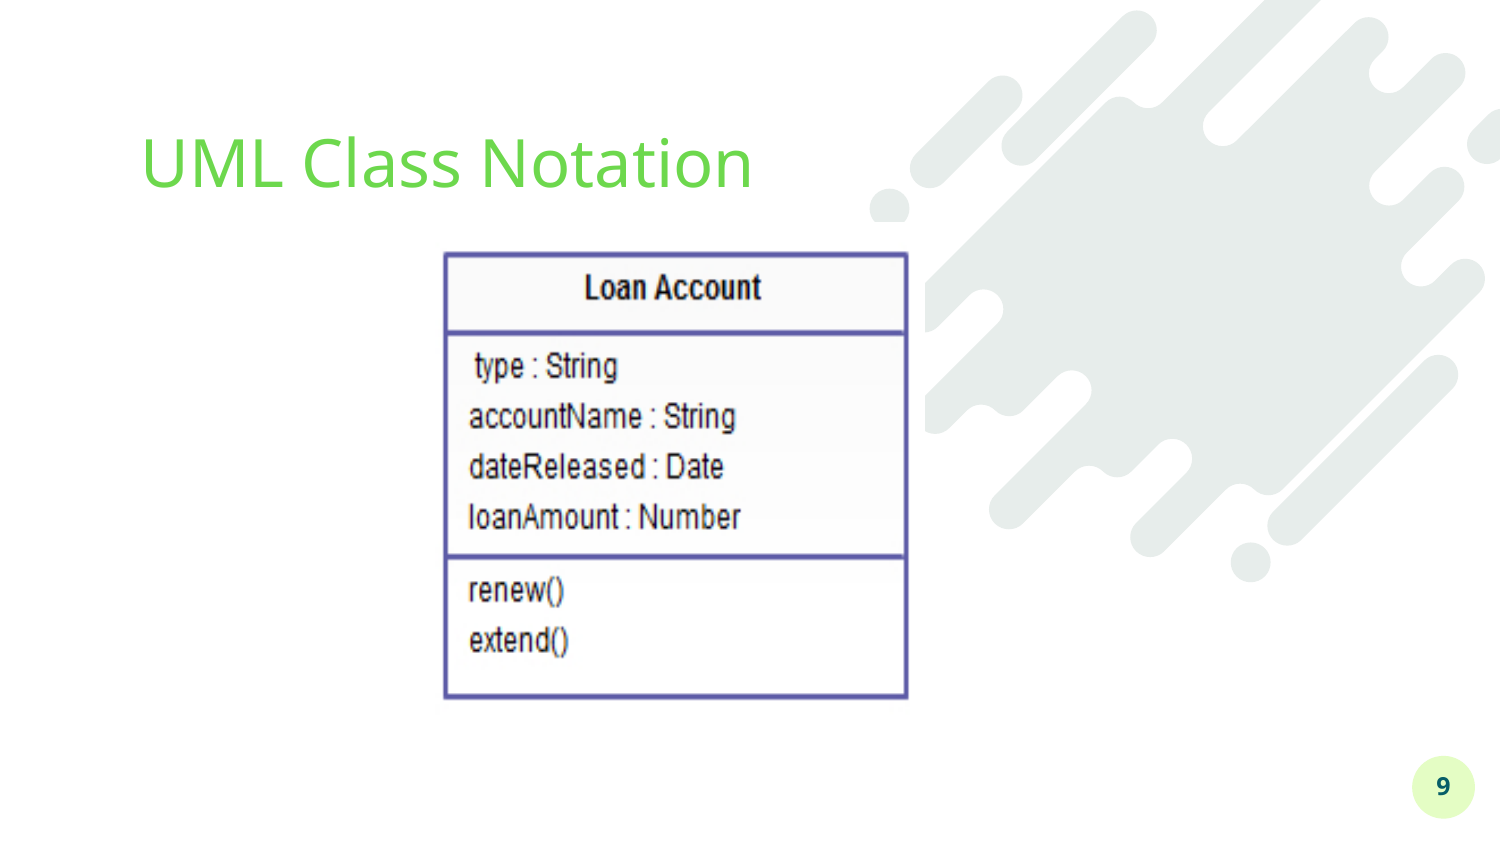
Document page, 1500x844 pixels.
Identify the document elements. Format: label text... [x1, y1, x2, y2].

picture [418, 221, 925, 720]
slide_number 9 [1412, 755, 1475, 819]
title UML Class Notation [140, 137, 1360, 203]
